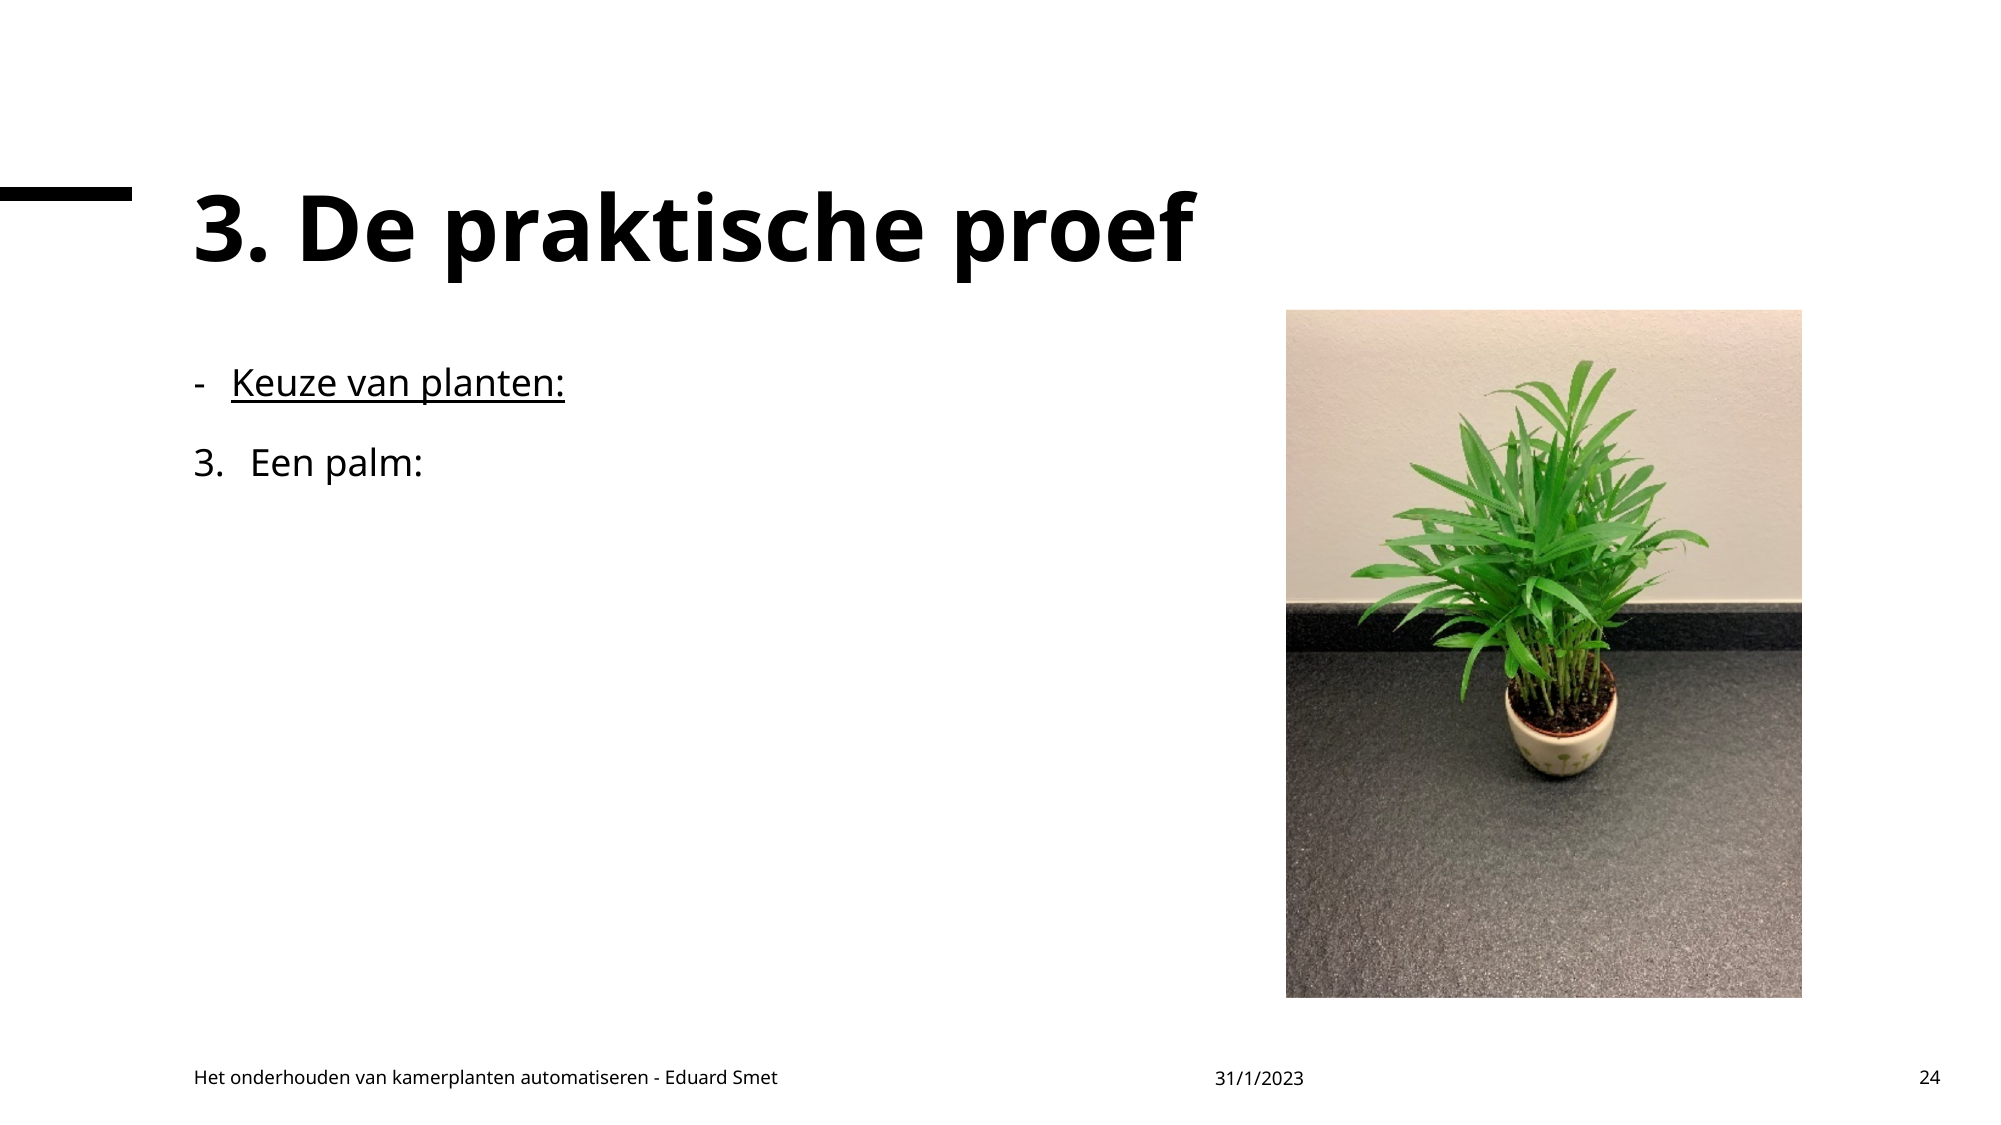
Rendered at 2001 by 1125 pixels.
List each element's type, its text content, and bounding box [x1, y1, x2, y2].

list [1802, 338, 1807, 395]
footer Het onderhouden van kamerplanten automatiseren - Eduard Smet [178, 1048, 907, 1108]
list Keuze van planten: Een palm: [178, 338, 1286, 969]
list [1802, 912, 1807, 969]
picture [1199, 310, 1888, 997]
title 3. De praktische proef [178, 178, 1807, 338]
slide_number 24 [1807, 1048, 1956, 1108]
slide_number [1200, 1048, 1807, 1108]
